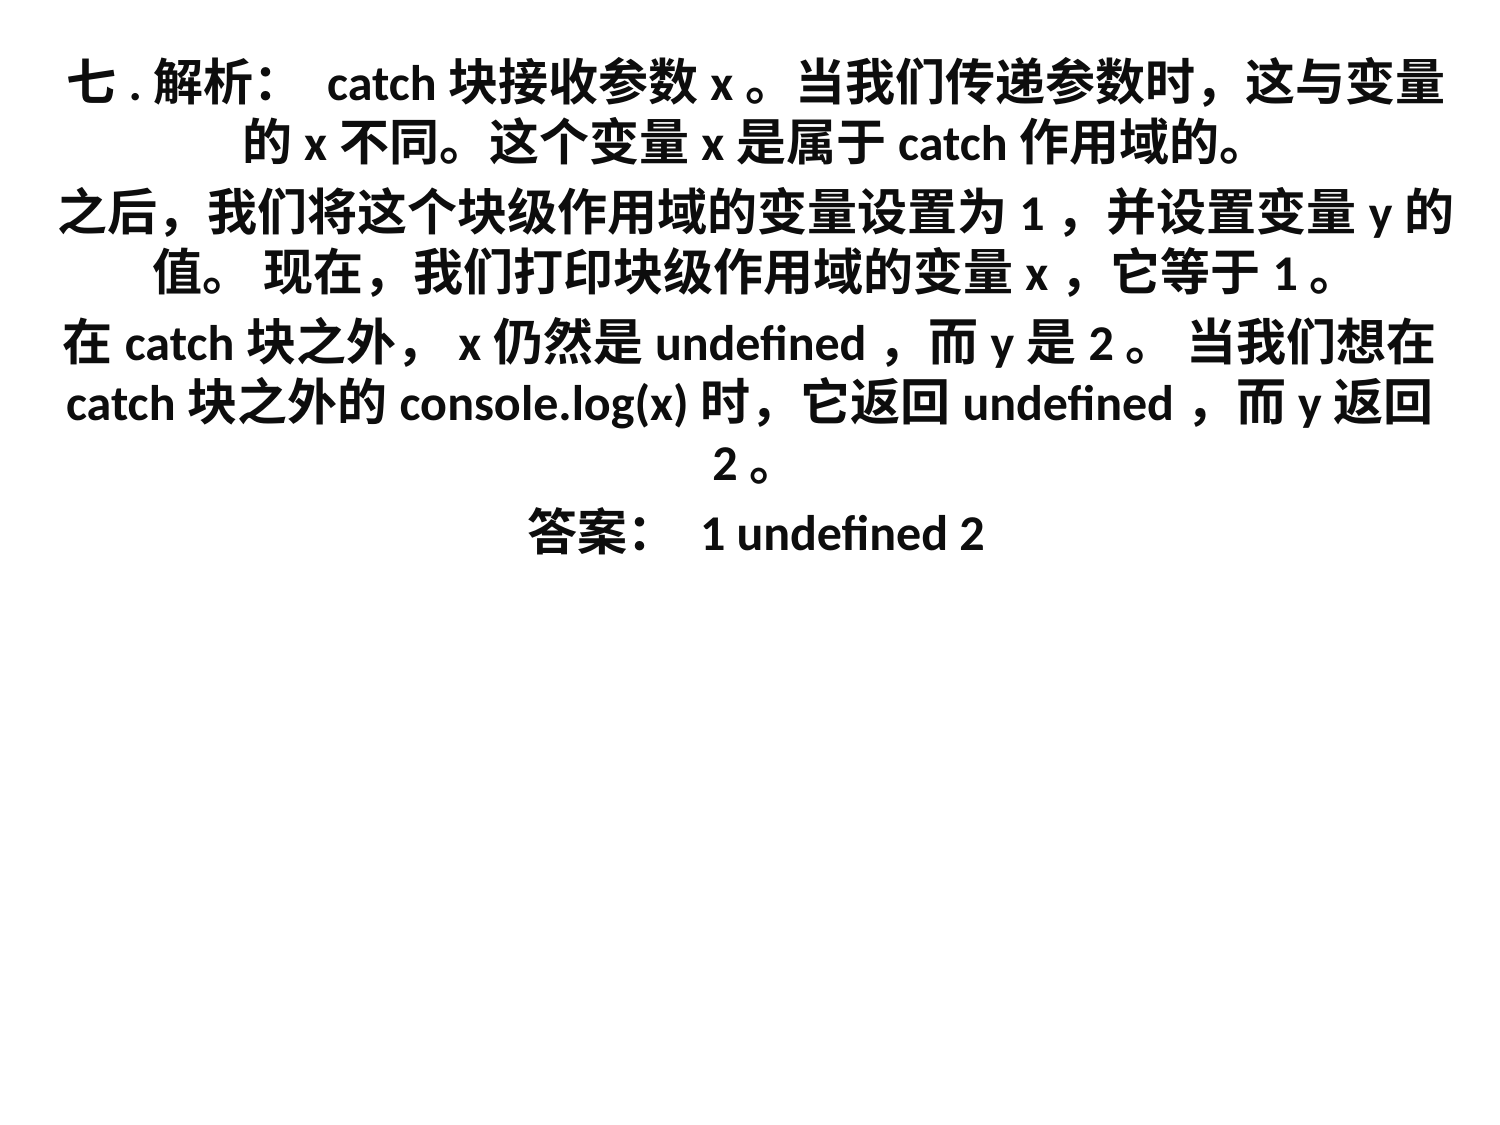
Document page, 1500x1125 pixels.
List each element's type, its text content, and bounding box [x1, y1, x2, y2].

subtitle 七.解析： catch块接收参数x。当我们传递参数时，这与变量的x不同。这个变量x是属于catch作用域的。 之后，我们将这个块级作用域的变量设置为1，并设置变量y的值。 现在，我们打印块级作用域的变量x，它等于1。 在catch块之外，x仍然是undefined，而y是2。 当我们想在catch块之外的console.log(x)时，它返回undefined，而y返回2。 答案： 1 undefined 2 [41, 42, 1471, 1094]
